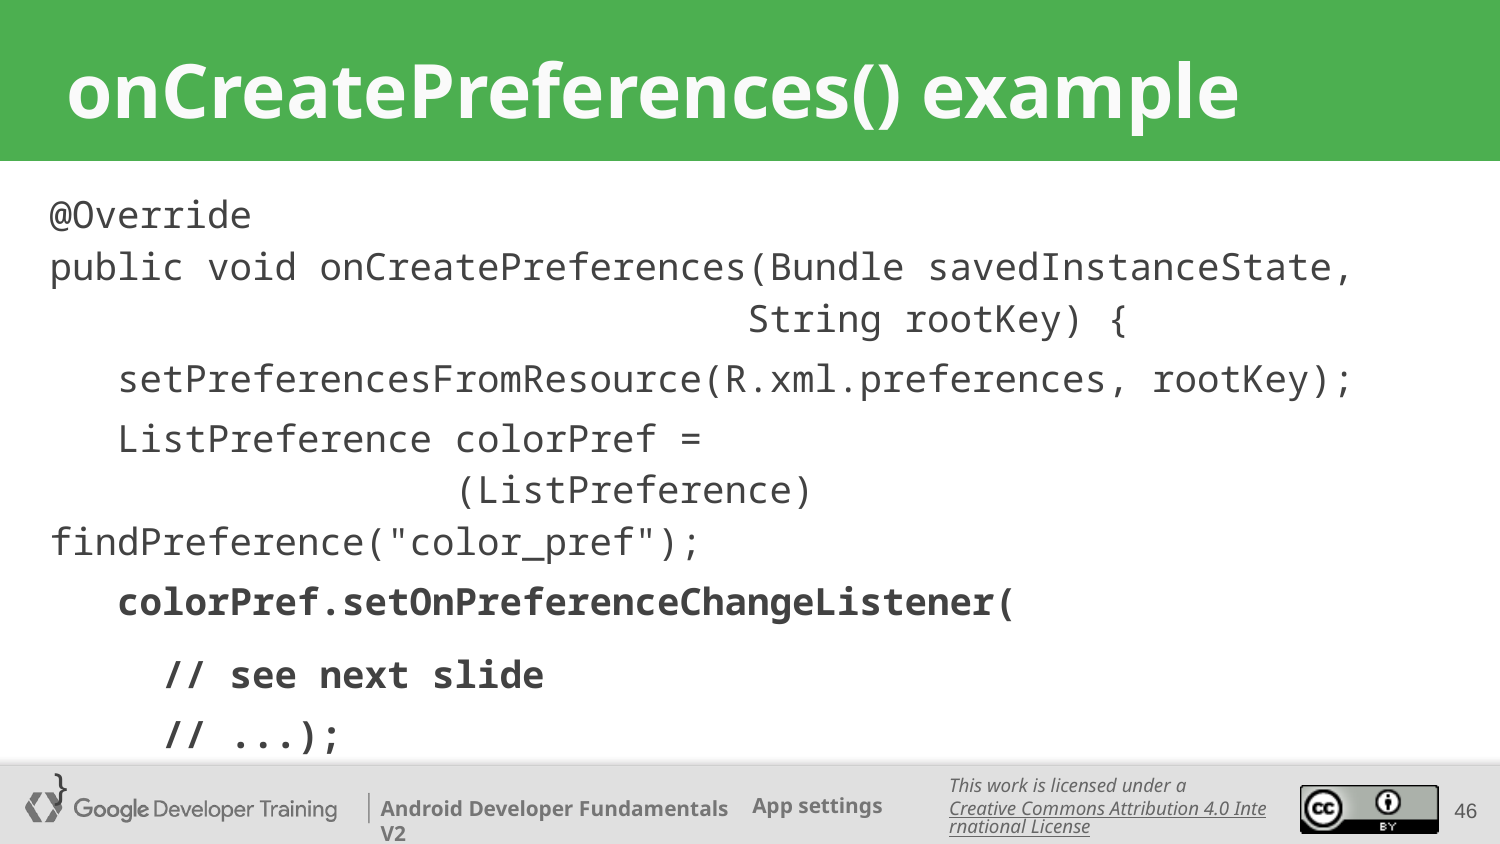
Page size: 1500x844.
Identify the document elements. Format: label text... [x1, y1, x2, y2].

list @Override public void onCreatePreferences(Bundle savedInstanceState, String rootKey) { setPreferencesFromResource(R.xml.preferences, rootKey); ListPreference colorPref = (ListPreference) findPreference("color_pref"); colorPref.setOnPreferenceChangeListener( // see next slide // ...); } [34, 169, 1469, 730]
slide_number ‹#› [1402, 777, 1493, 842]
picture [0, 161, 1500, 844]
title onCreatePreferences() example [51, 28, 1449, 122]
